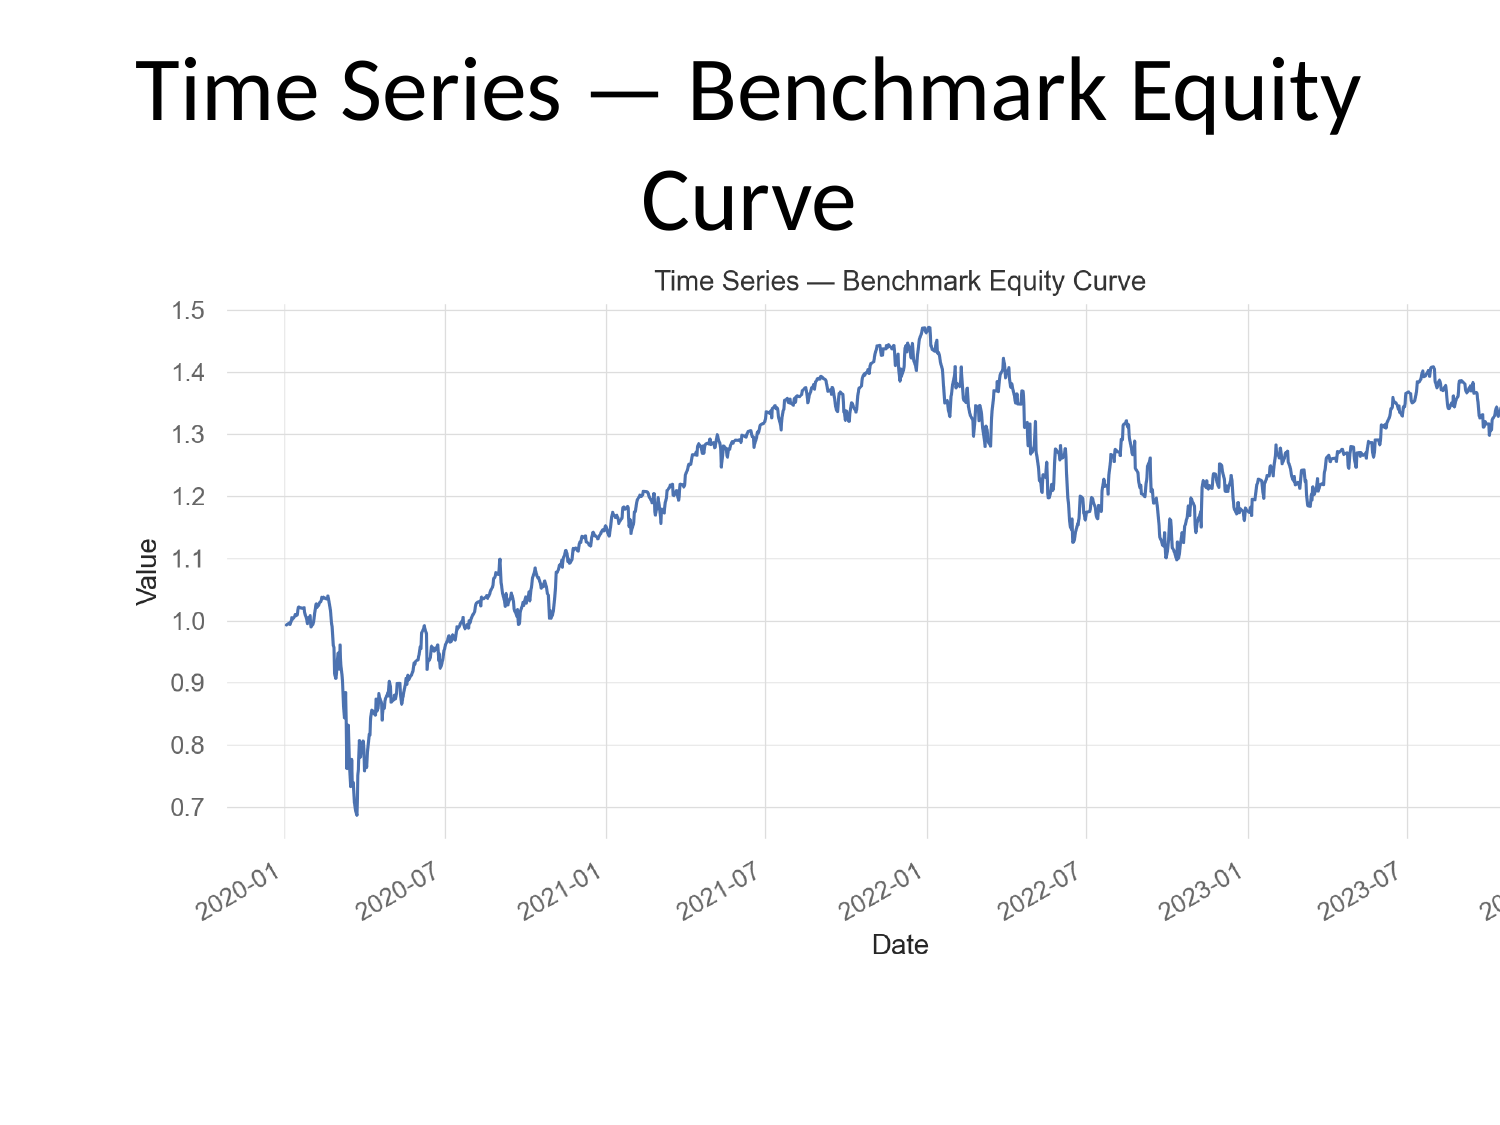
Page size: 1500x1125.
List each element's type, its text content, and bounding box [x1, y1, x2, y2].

title Time Series — Benchmark Equity Curve [75, 45, 1425, 233]
picture [104, 239, 1500, 991]
